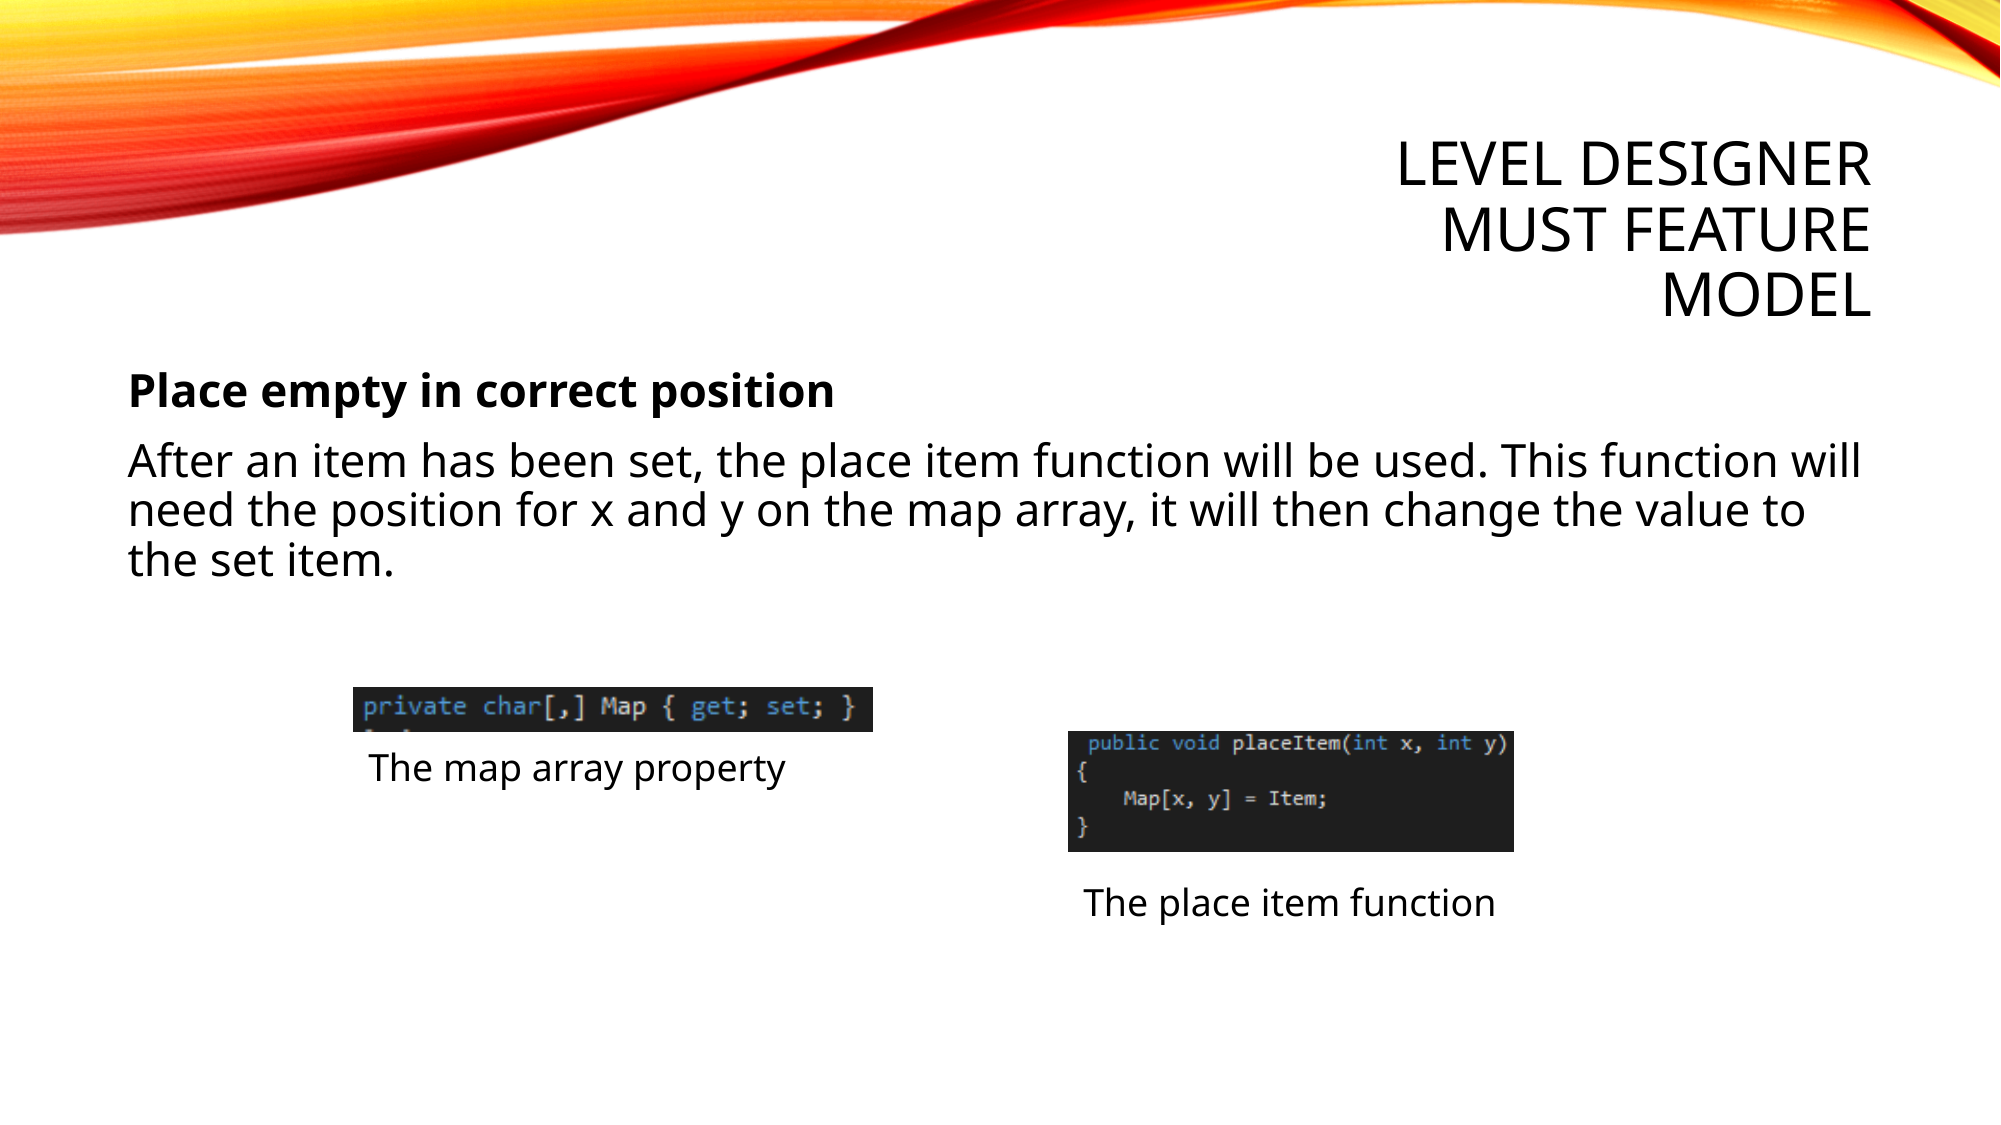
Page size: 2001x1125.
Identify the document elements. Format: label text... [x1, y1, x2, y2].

text_box The map array property [353, 736, 884, 797]
picture [353, 687, 874, 733]
picture [0, 0, 2000, 237]
list Place empty in correct position After an item has been set, the place item function will be used. This function will need the position for x and y on the map array, it will then change the value to the set item. [112, 360, 1888, 1021]
title Level Designer Must feature Model [474, 125, 1888, 338]
text_box The place item function [1068, 871, 1599, 932]
picture [1068, 731, 1515, 853]
